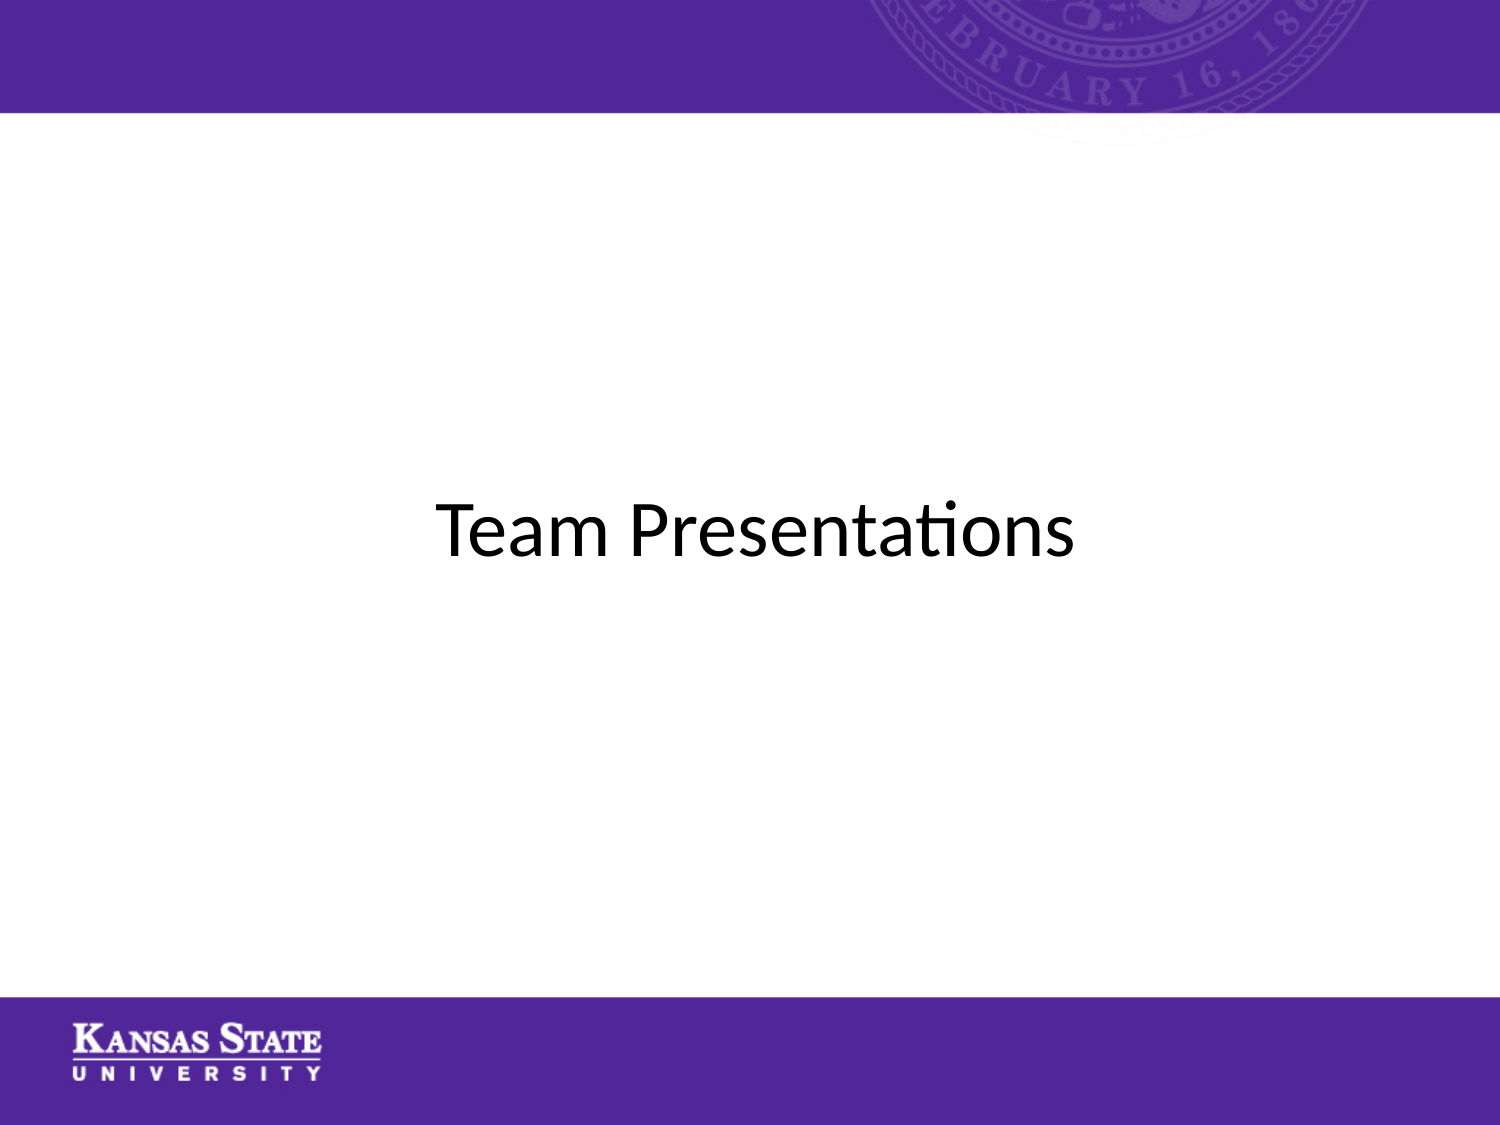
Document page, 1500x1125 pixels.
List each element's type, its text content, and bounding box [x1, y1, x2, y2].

picture [0, 0, 1500, 1125]
title Team Presentations [99, 467, 1413, 580]
